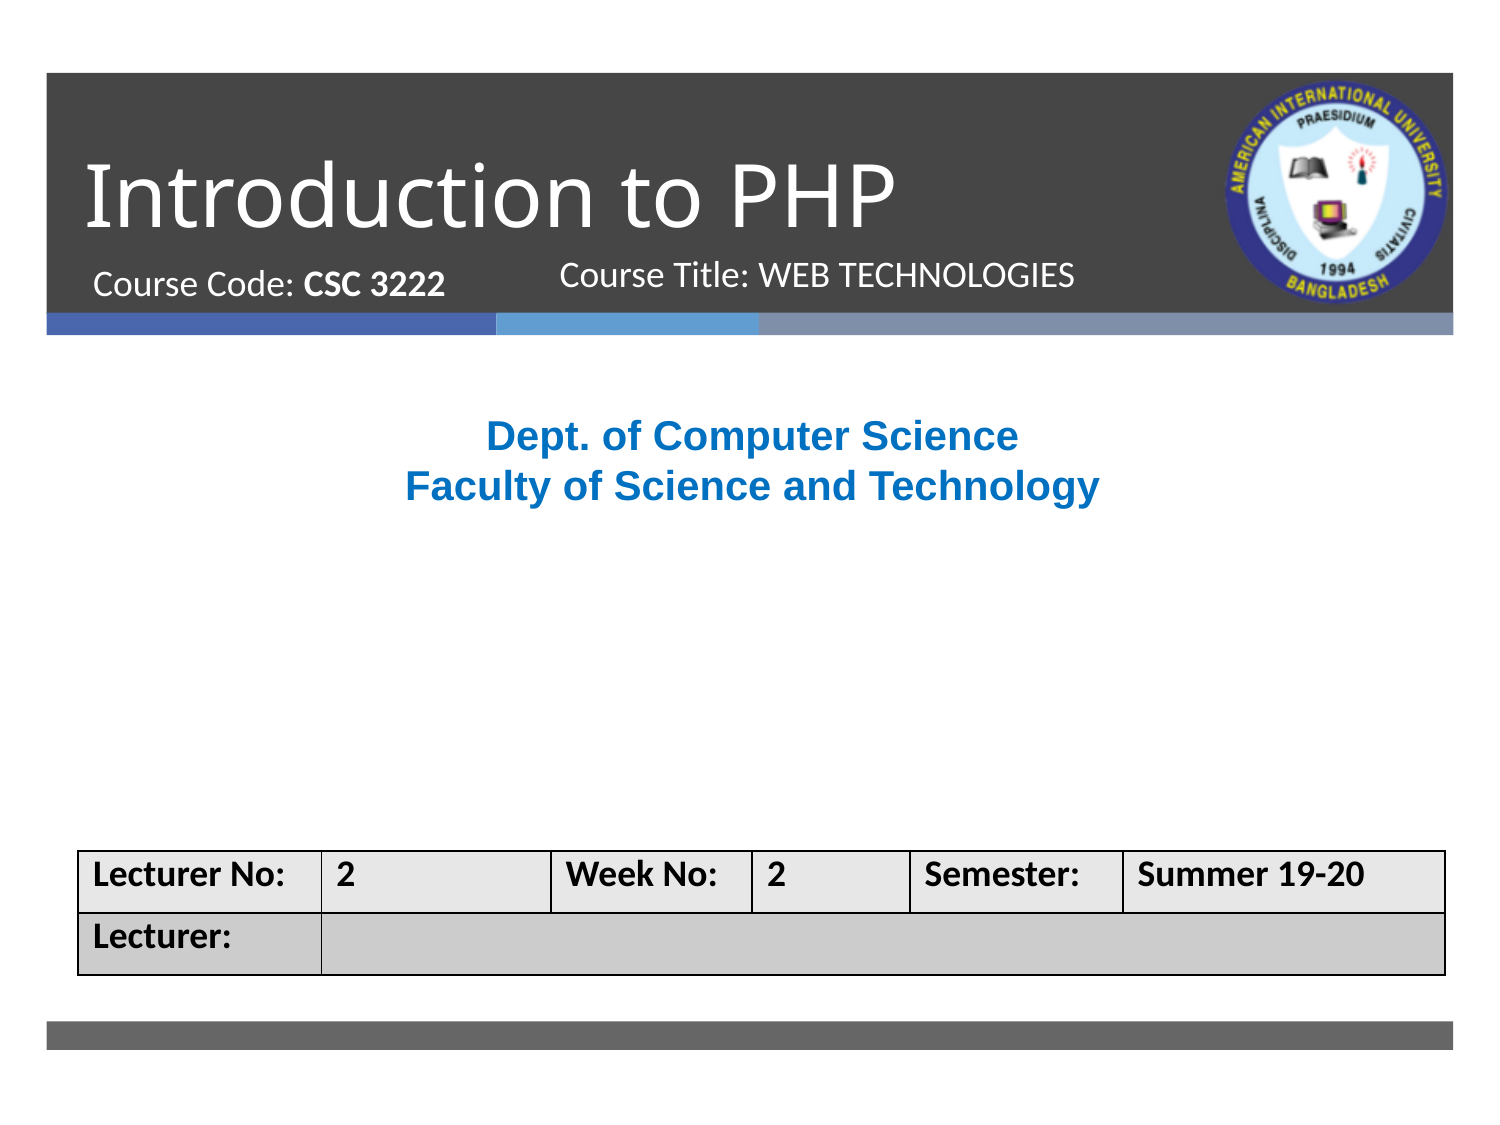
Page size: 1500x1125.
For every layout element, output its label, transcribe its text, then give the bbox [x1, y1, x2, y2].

picture [1228, 75, 1454, 310]
subtitle Course Code: CSC 3222 [78, 251, 536, 331]
text_box Dept. of Computer Science Faculty of Science and Technology [12, 401, 1493, 517]
table_header Week No: [552, 852, 751, 912]
table_header 2 [753, 852, 909, 912]
title Introduction to PHP [69, 73, 1351, 253]
table_header 2 [322, 852, 550, 912]
table_cell [322, 914, 1444, 974]
table_header Semester: [911, 852, 1122, 912]
table_cell Lecturer: [79, 914, 321, 974]
table_header Lecturer No: [79, 852, 321, 912]
text_box Course Title: WEB TECHNOLOGIES [544, 252, 1228, 332]
table_header Summer 19-20 [1124, 852, 1444, 912]
